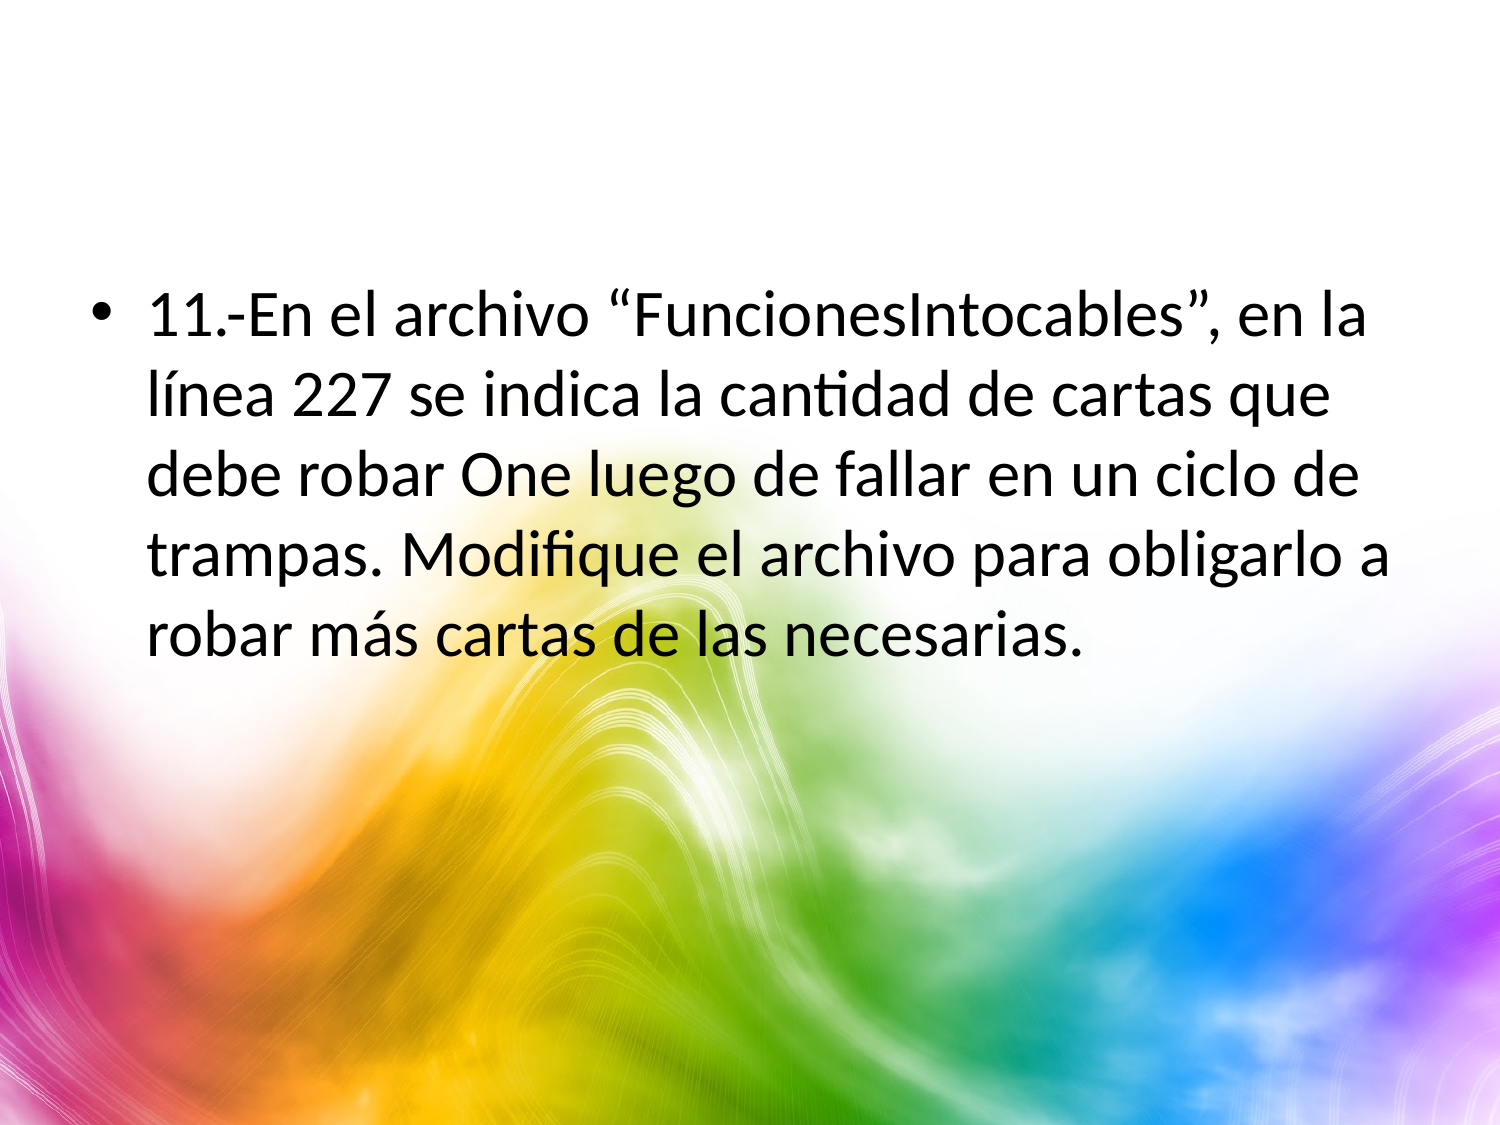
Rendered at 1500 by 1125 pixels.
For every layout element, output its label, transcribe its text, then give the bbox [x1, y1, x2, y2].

list 11.-En el archivo “FuncionesIntocables”, en la línea 227 se indica la cantidad de cartas que debe robar One luego de fallar en un ciclo de trampas. Modifique el archivo para obligarlo a robar más cartas de las necesarias. [75, 262, 1425, 1005]
picture [0, 0, 1500, 1125]
